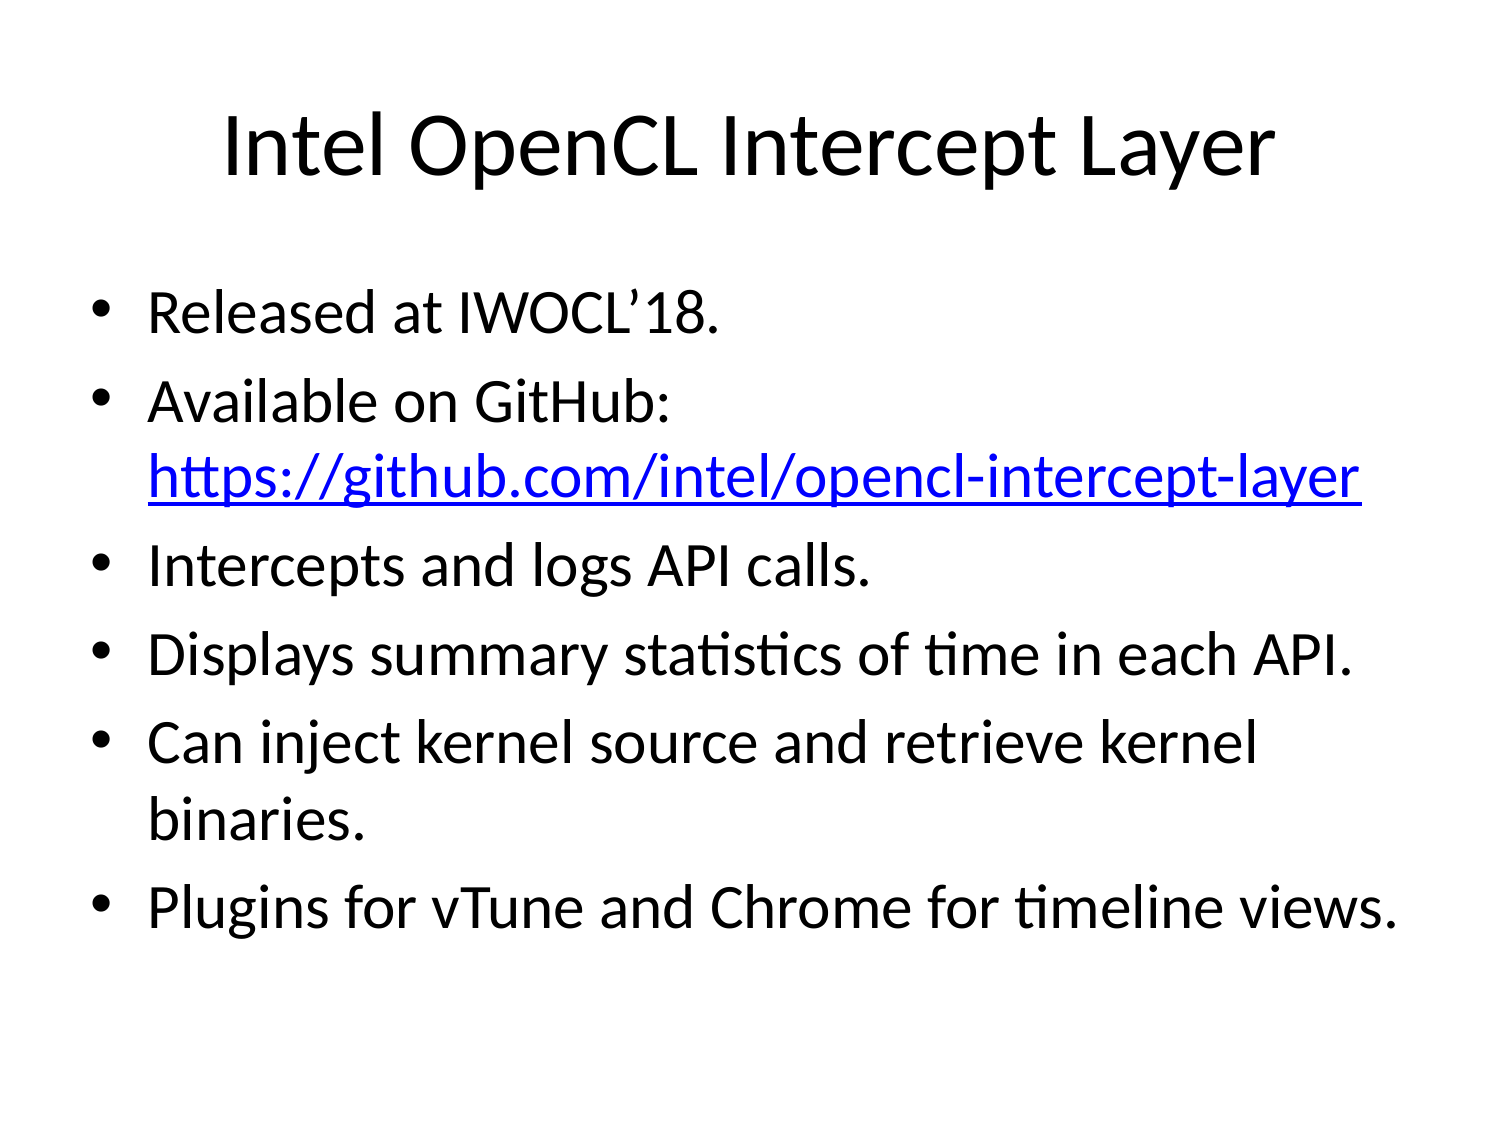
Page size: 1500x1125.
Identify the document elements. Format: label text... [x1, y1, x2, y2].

list Released at IWOCL’18. Available on GitHub: https://github.com/intel/opencl-intercept-layer Intercepts and logs API calls. Displays summary statistics of time in each API. Can inject kernel source and retrieve kernel binaries. Plugins for vTune and Chrome for timeline views. [75, 262, 1425, 1005]
title Intel OpenCL Intercept Layer [75, 45, 1425, 233]
